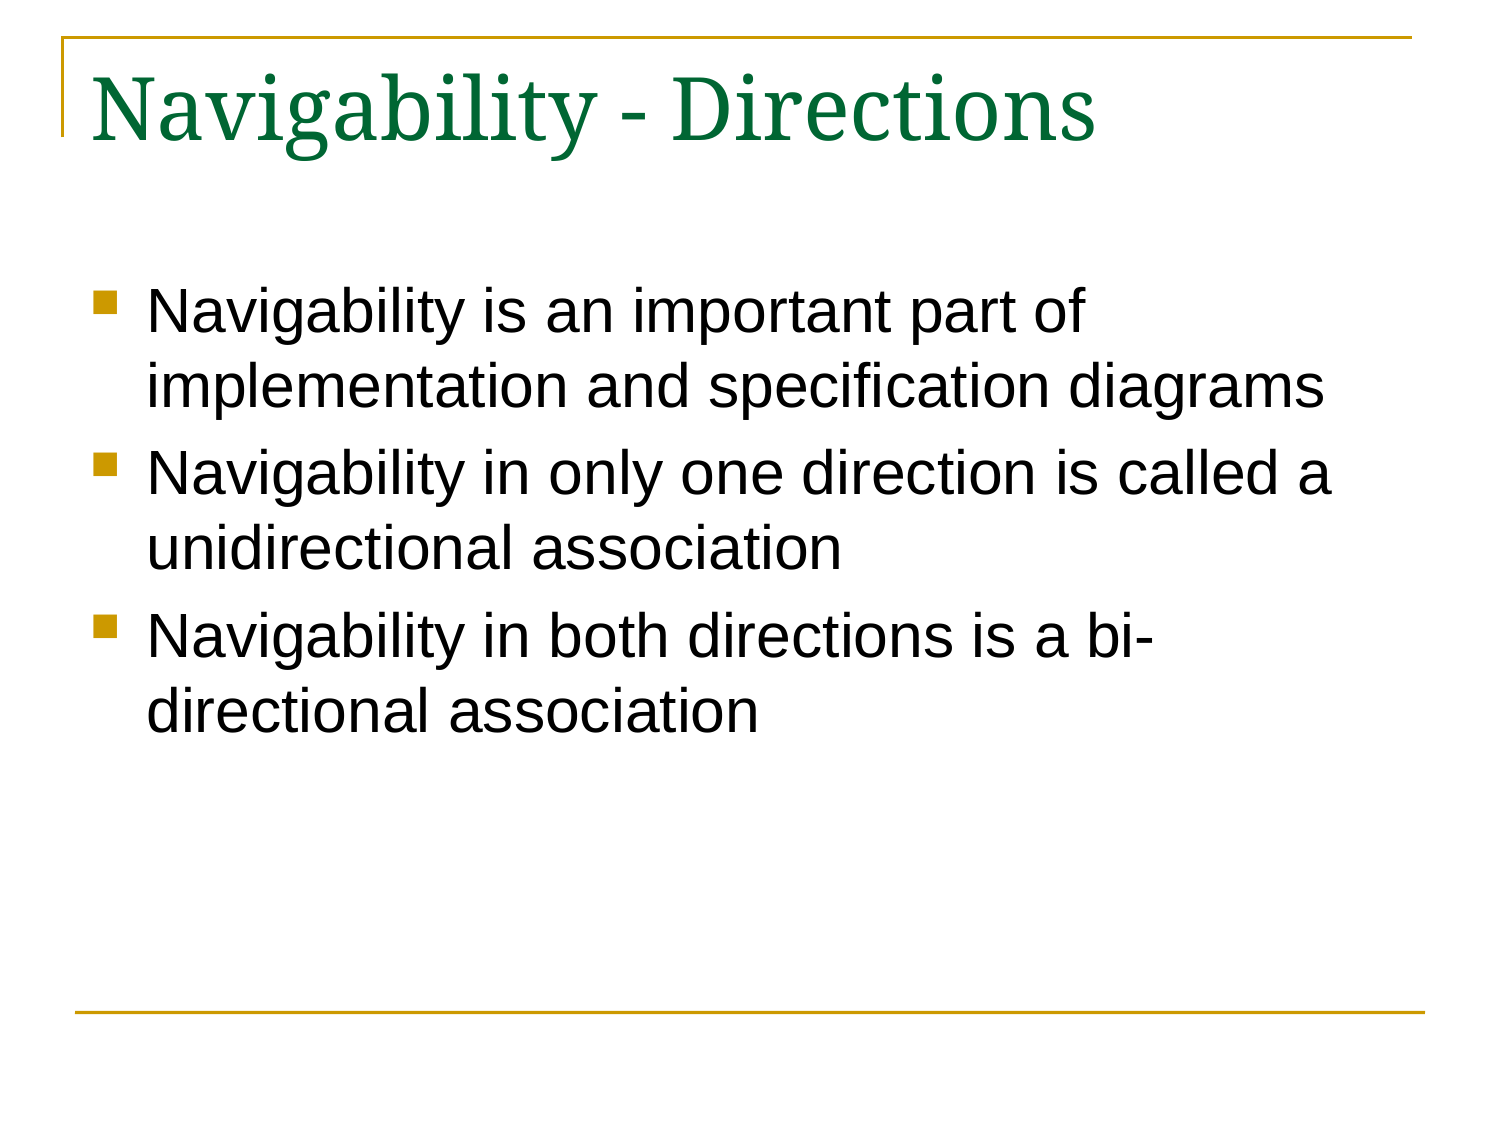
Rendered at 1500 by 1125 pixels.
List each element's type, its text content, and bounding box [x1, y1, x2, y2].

title Navigability - Directions [75, 45, 1425, 233]
list Navigability is an important part of implementation and specification diagrams Navigability in only one direction is called a unidirectional association Navigability in both directions is a bi-directional association [75, 262, 1425, 1006]
